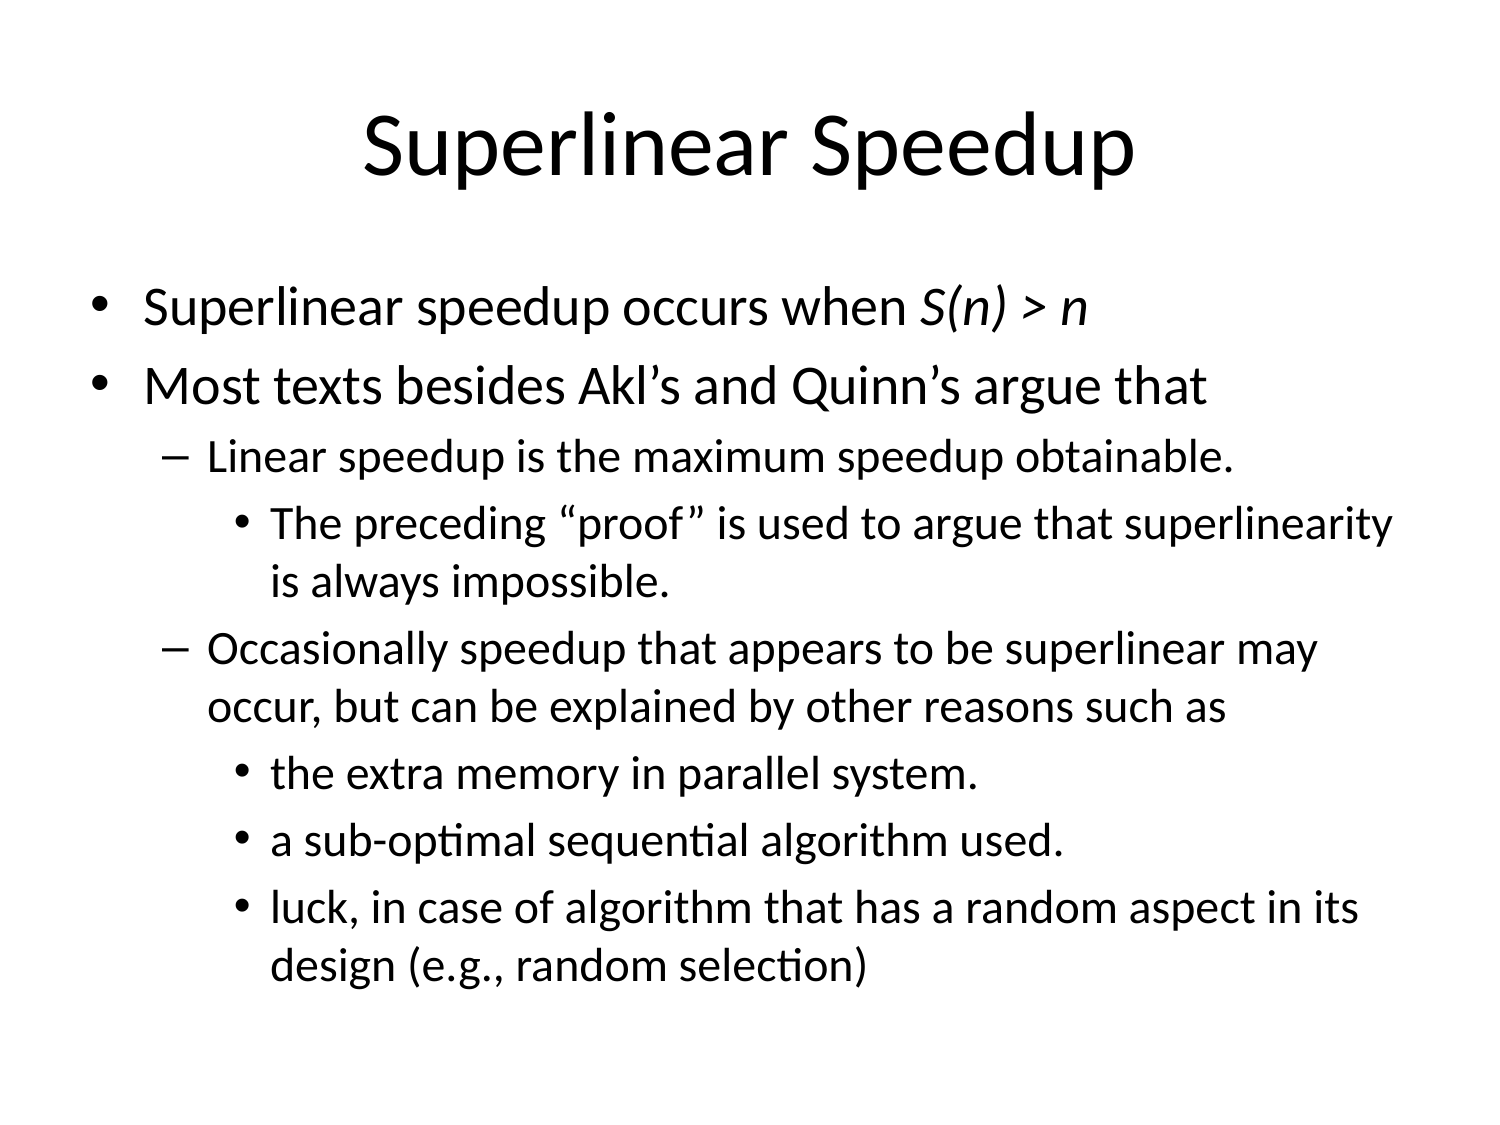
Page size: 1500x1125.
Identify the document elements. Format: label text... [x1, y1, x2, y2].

list Superlinear speedup occurs when S(n) > n Most texts besides Akl’s and Quinn’s argue that Linear speedup is the maximum speedup obtainable. The preceding “proof” is used to argue that superlinearity is always impossible. Occasionally speedup that appears to be superlinear may occur, but can be explained by other reasons such as the extra memory in parallel system. a sub-optimal sequential algorithm used. luck, in case of algorithm that has a random aspect in its design (e.g., random selection) [75, 262, 1425, 1005]
title Superlinear Speedup [75, 45, 1425, 233]
